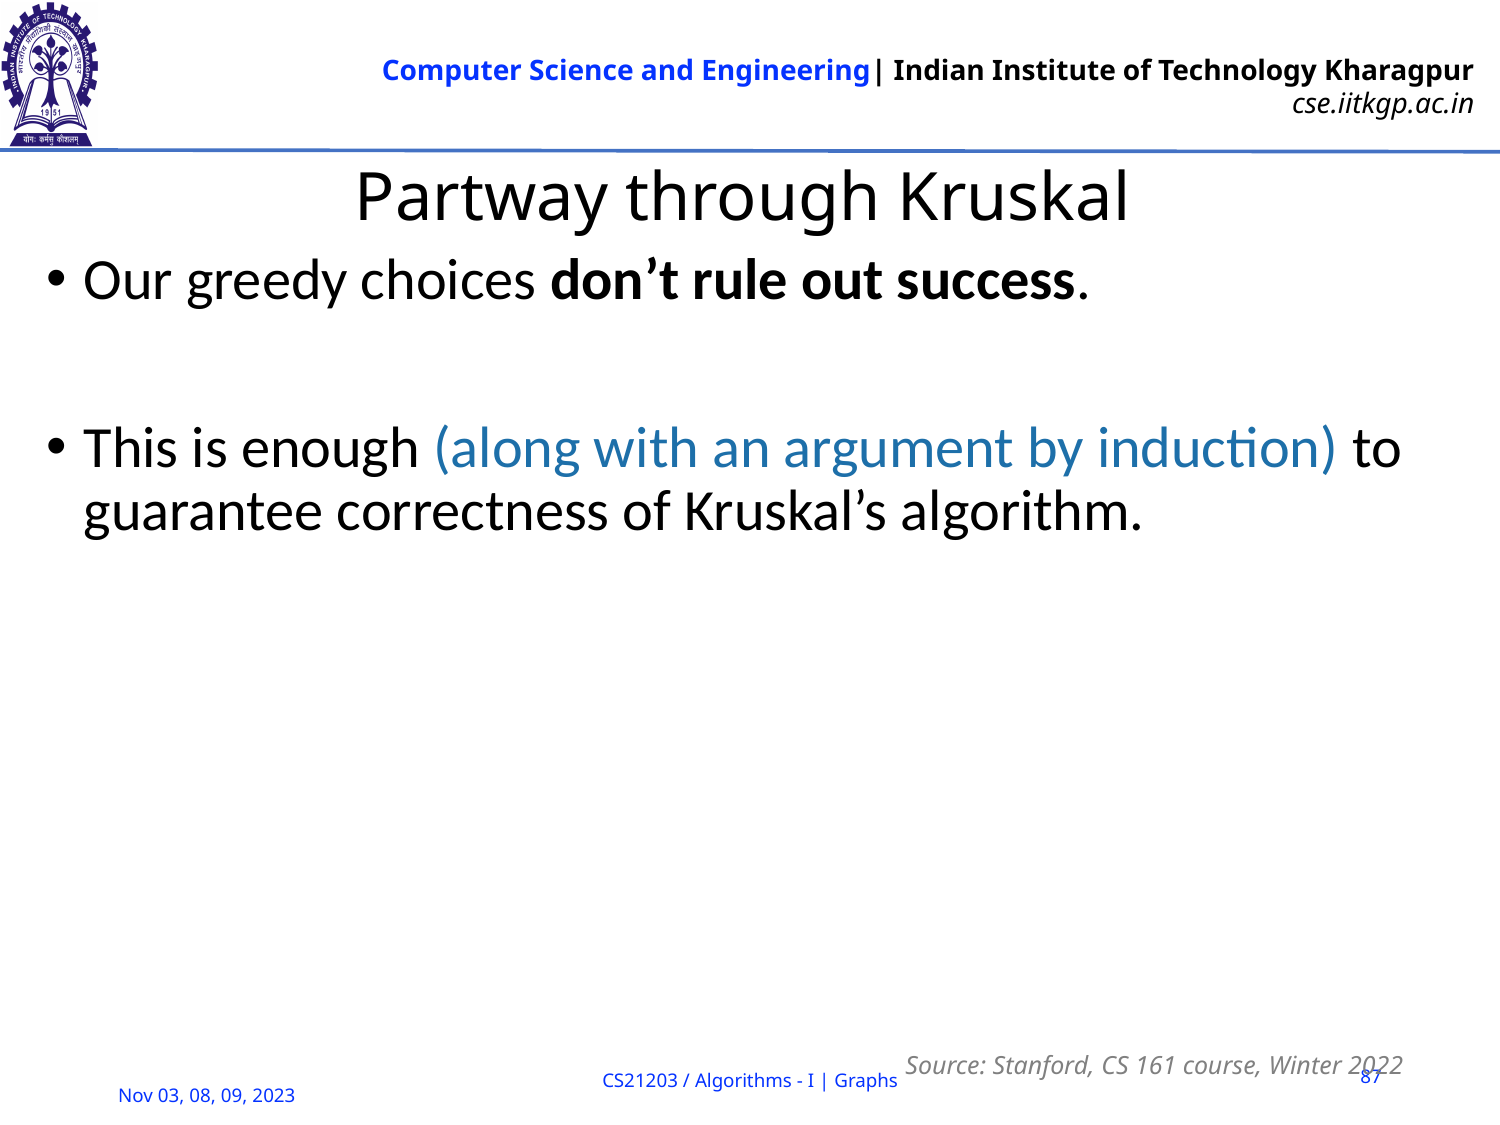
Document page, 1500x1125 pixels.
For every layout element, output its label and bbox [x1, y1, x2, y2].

text_box [890, 1040, 1495, 1075]
text_box [31, 242, 1437, 607]
picture [1, 2, 98, 147]
slide_number [103, 1065, 366, 1125]
footer [247, 1050, 1253, 1111]
slide_number [1323, 1075, 1397, 1107]
title [47, 98, 1437, 242]
